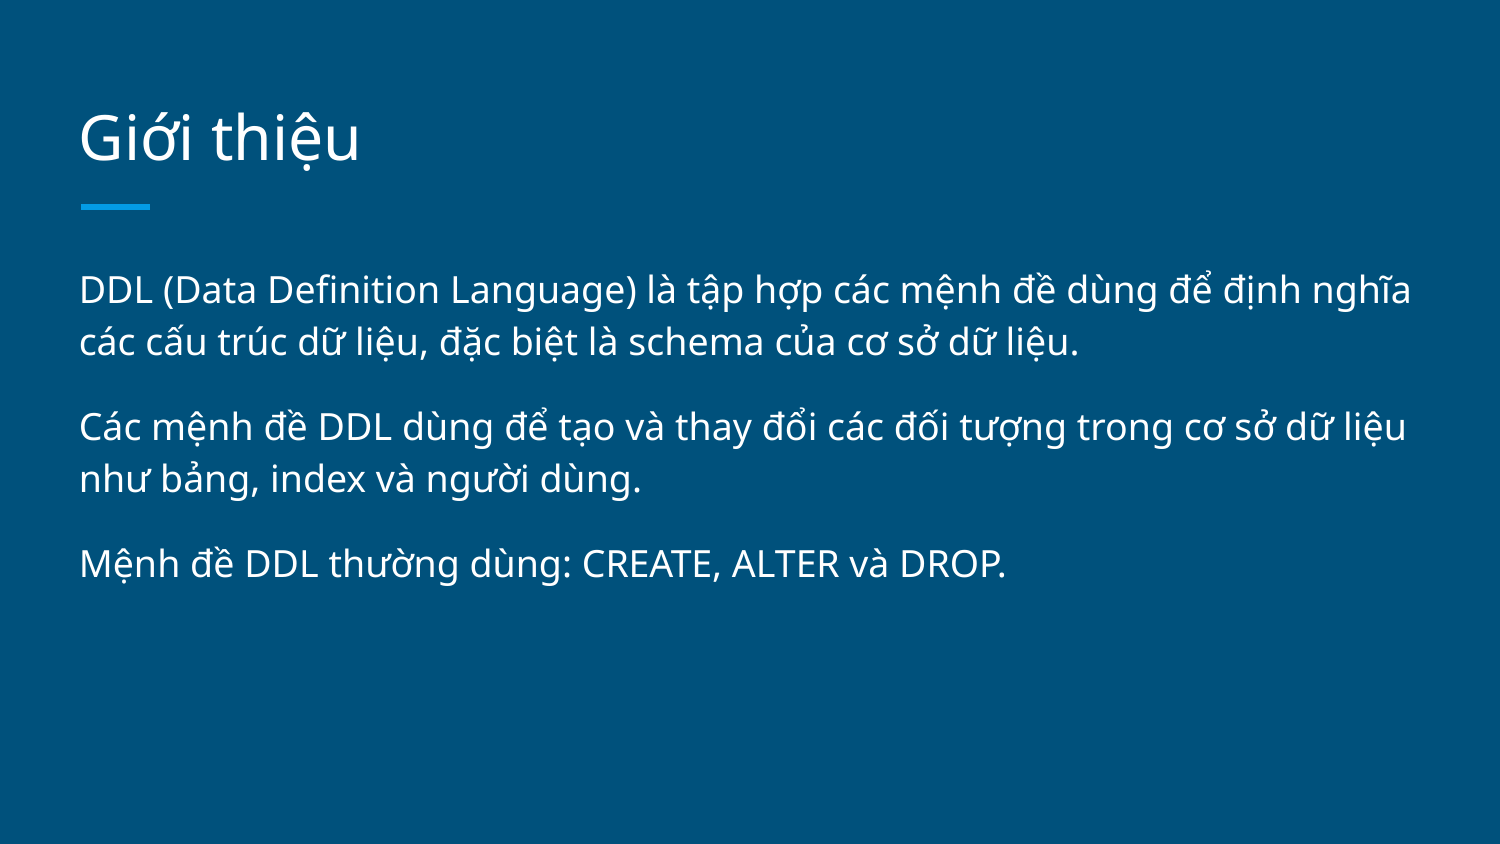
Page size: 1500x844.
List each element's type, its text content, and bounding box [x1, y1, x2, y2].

list DDL (Data Definition Language) là tập hợp các mệnh đề dùng để định nghĩa các cấu trúc dữ liệu, đặc biệt là schema của cơ sở dữ liệu. Các mệnh đề DDL dùng để tạo và thay đổi các đối tượng trong cơ sở dữ liệu như bảng, index và người dùng. Mệnh đề DDL thường dùng: CREATE, ALTER và DROP. [63, 244, 1437, 750]
title Giới thiệu [63, 75, 1437, 188]
